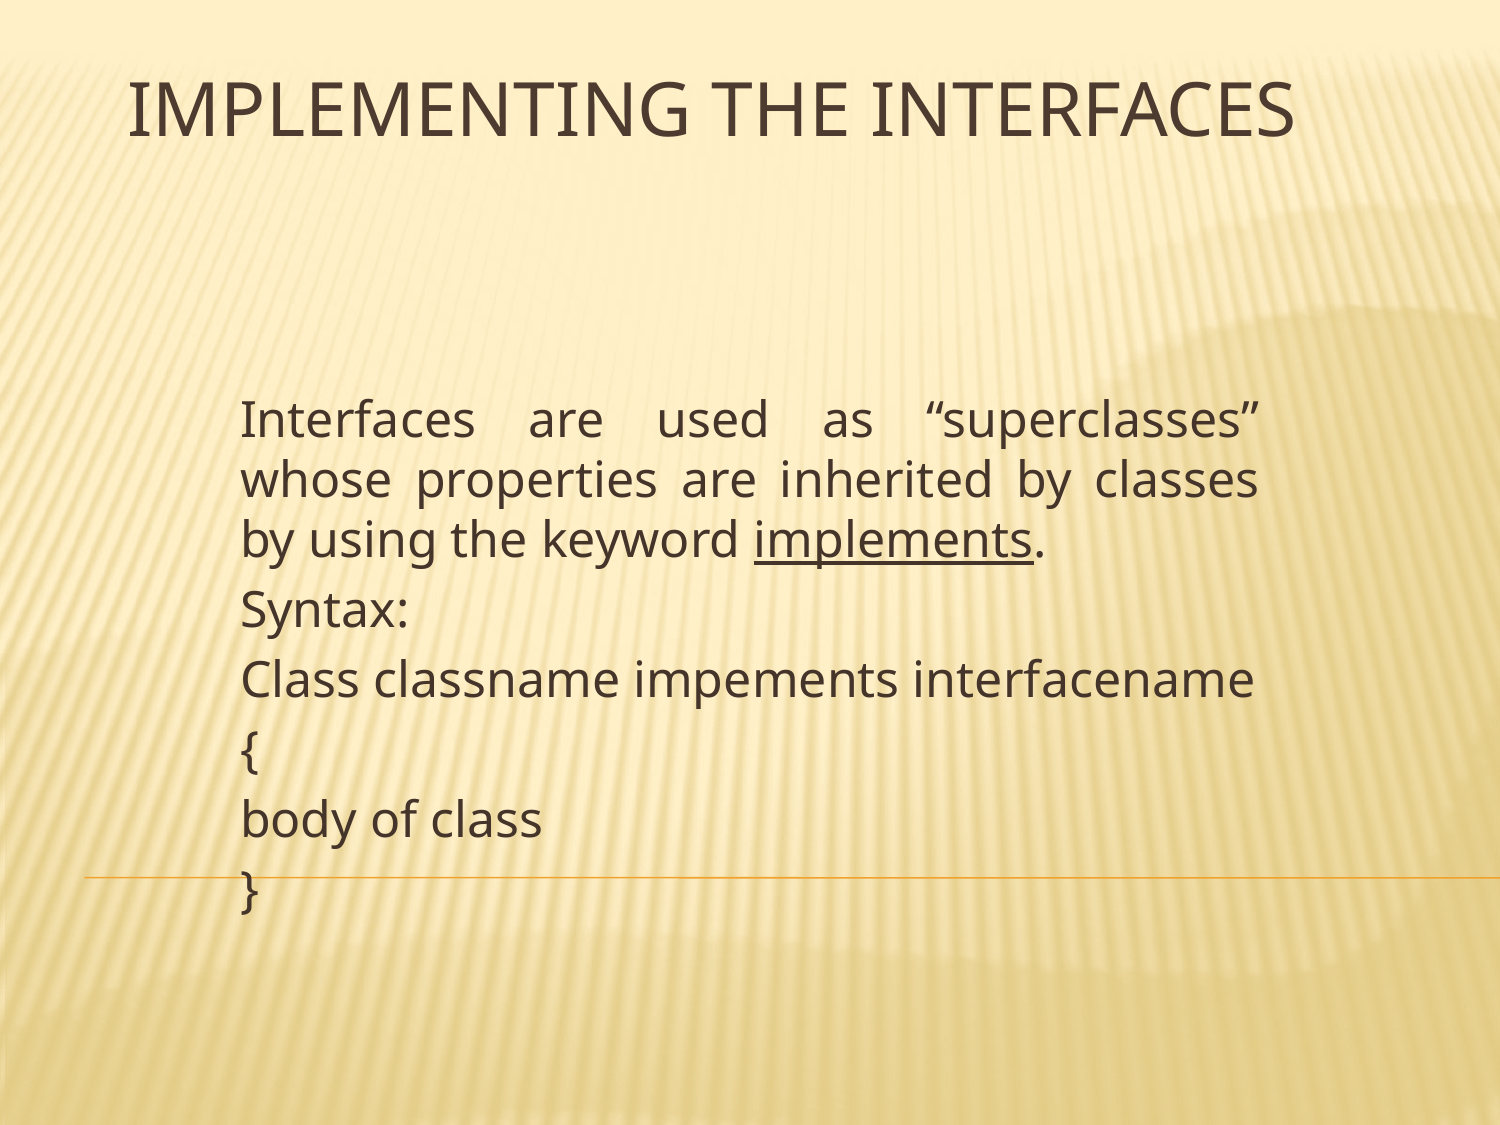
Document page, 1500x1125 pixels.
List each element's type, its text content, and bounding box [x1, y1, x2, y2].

title Implementing the interfaces [112, 54, 1388, 209]
subtitle Interfaces are used as “superclasses” whose properties are inherited by classes by using the keyword implements. Syntax: Class classname impements interfacename { body of class } [224, 255, 1276, 926]
